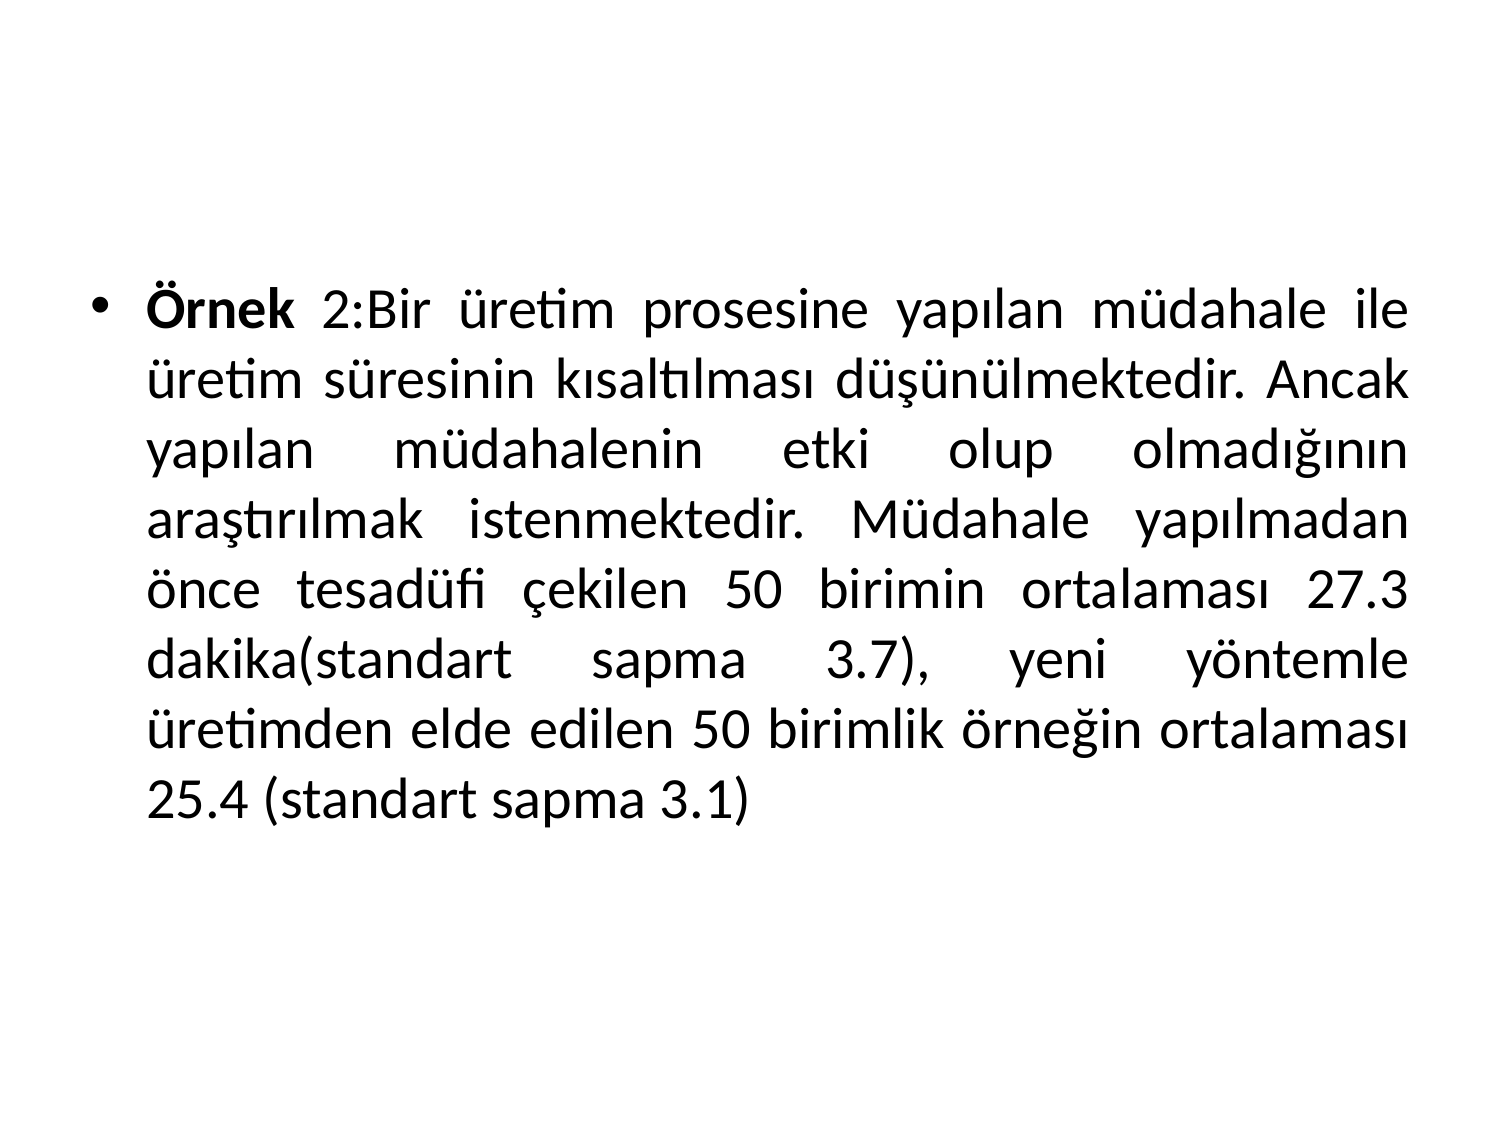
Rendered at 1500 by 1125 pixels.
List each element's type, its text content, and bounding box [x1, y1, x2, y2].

list Örnek 2:Bir üretim prosesine yapılan müdahale ile üretim süresinin kısaltılması düşünülmektedir. Ancak yapılan müdahalenin etki olup olmadığının araştırılmak istenmektedir. Müdahale yapılmadan önce tesadüfi çekilen 50 birimin ortalaması 27.3 dakika(standart sapma 3.7), yeni yöntemle üretimden elde edilen 50 birimlik örneğin ortalaması 25.4 (standart sapma 3.1) [75, 262, 1425, 1005]
